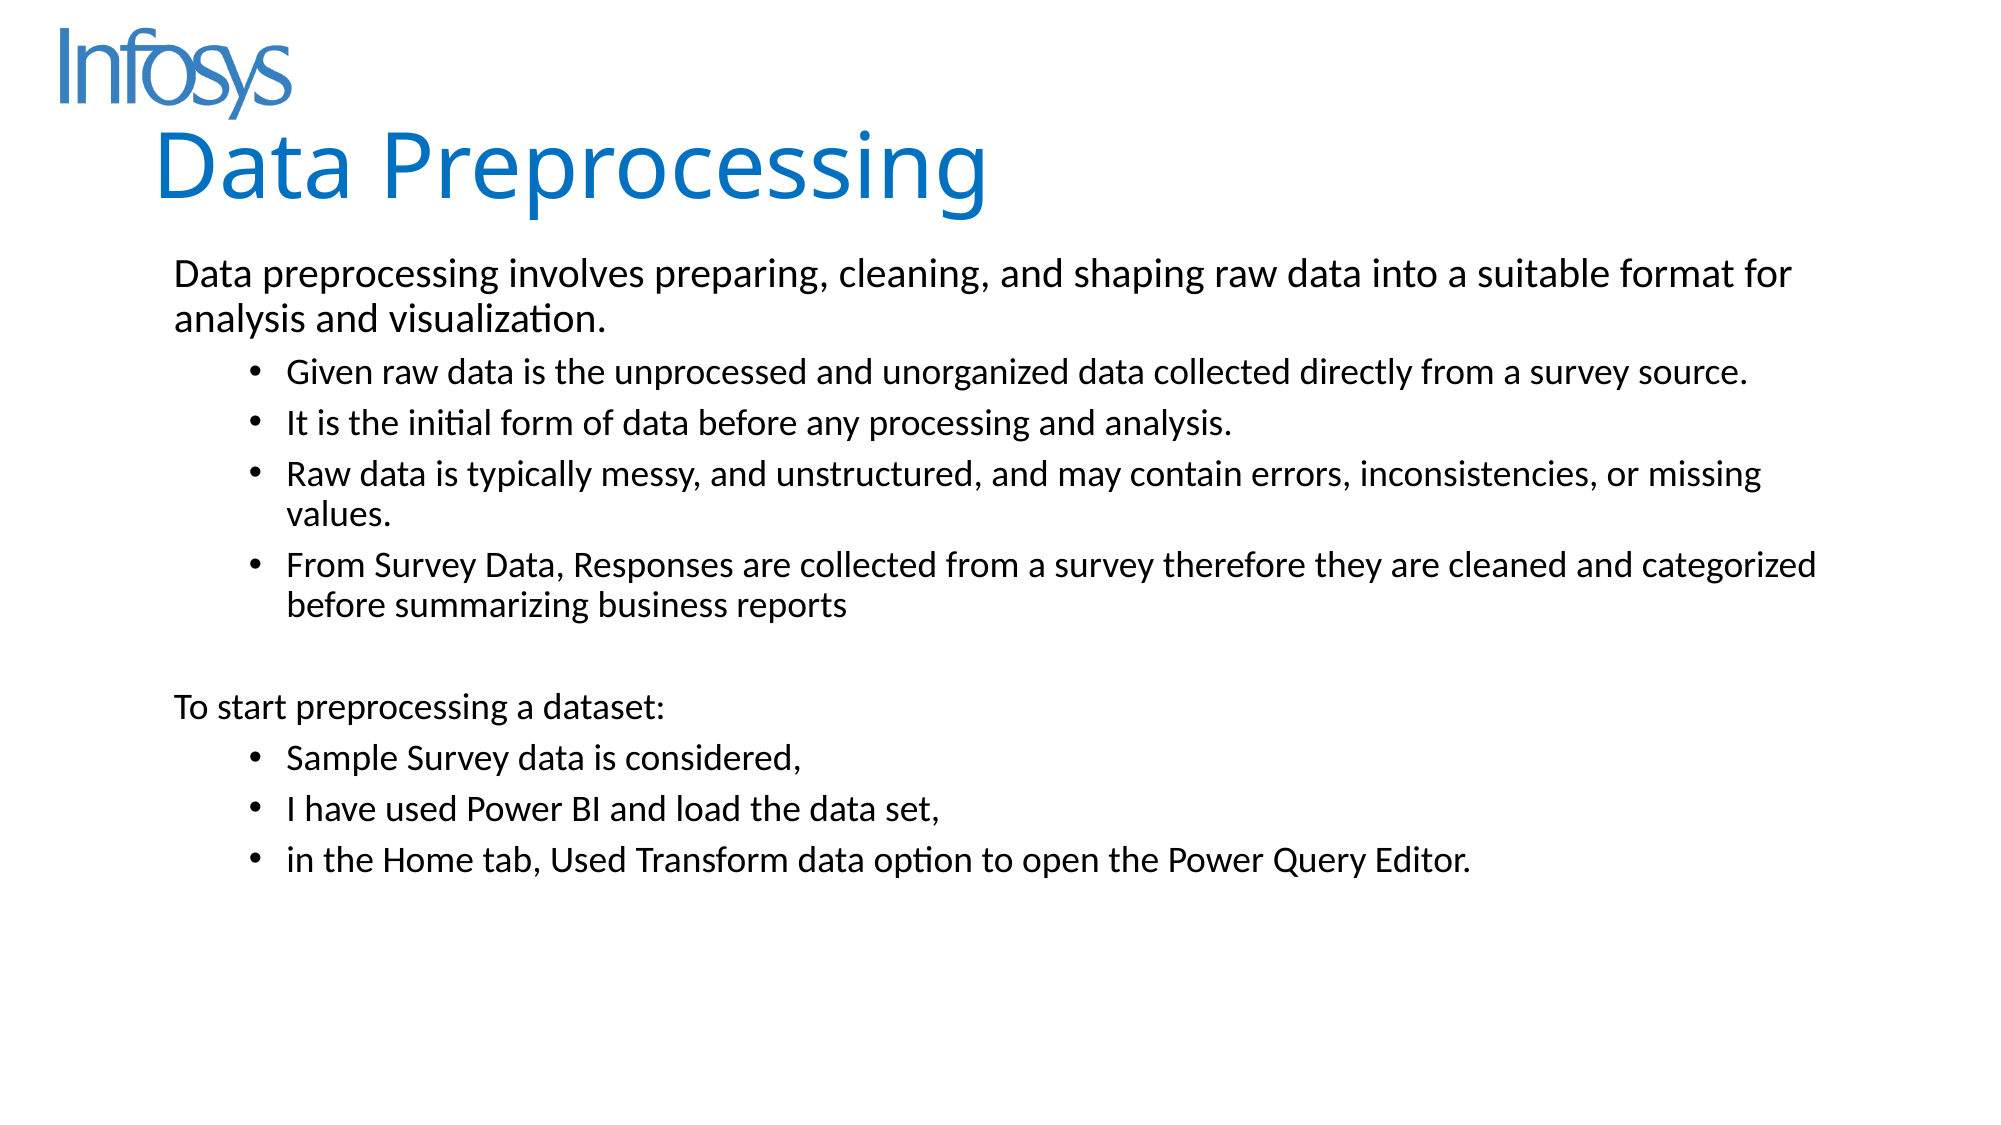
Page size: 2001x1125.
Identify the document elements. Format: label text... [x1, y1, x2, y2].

title Data Preprocessing [137, 59, 1863, 278]
picture [57, 26, 293, 121]
list Data preprocessing involves preparing, cleaning, and shaping raw data into a suitable format for analysis and visualization. Given raw data is the unprocessed and unorganized data collected directly from a survey source. It is the initial form of data before any processing and analysis. Raw data is typically messy, and unstructured, and may contain errors, inconsistencies, or missing values. From Survey Data, Responses are collected from a survey therefore they are cleaned and categorized before summarizing business reports To start preprocessing a dataset: Sample Survey data is considered, I have used Power BI and load the data set, in the Home tab, Used Transform data option to open the Power Query Editor. [158, 244, 1884, 958]
